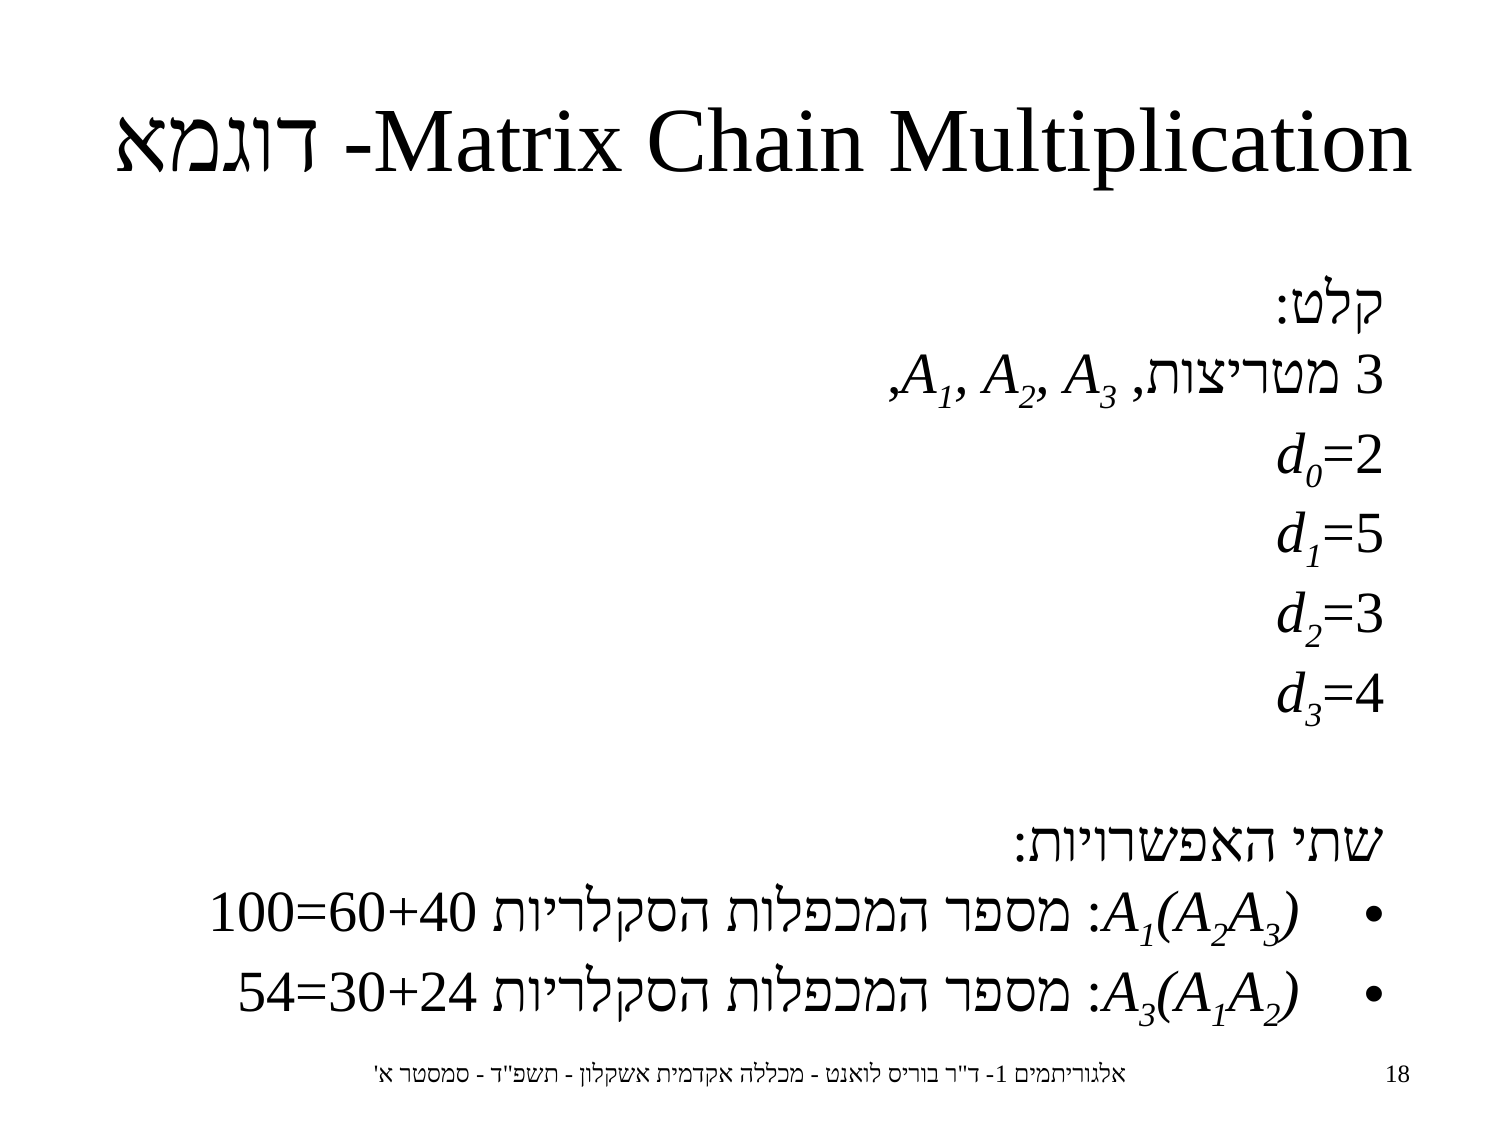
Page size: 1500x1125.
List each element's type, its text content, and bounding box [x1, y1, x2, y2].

footer אלגוריתמים 1- ד"ר בוריס לואנט - מכללה אקדמית אשקלון - תשפ"ד - סמסטר א' [304, 1042, 1074, 1103]
text_box Matrix Chain Multiplication- דוגמא [58, 46, 1430, 222]
slide_number 18 [1074, 1042, 1425, 1103]
text_box קלט: 3 מטריצות, A1, A2, A3, d0=2 d1=5 d2=3 d3=4 שתי האפשרויות: A1(A2A3): מספר המכפלות הסקלריות 60+40=100 (A1A2)A3: מספר המכפלות הסקלריות 30+24=54 [163, 257, 1400, 1120]
